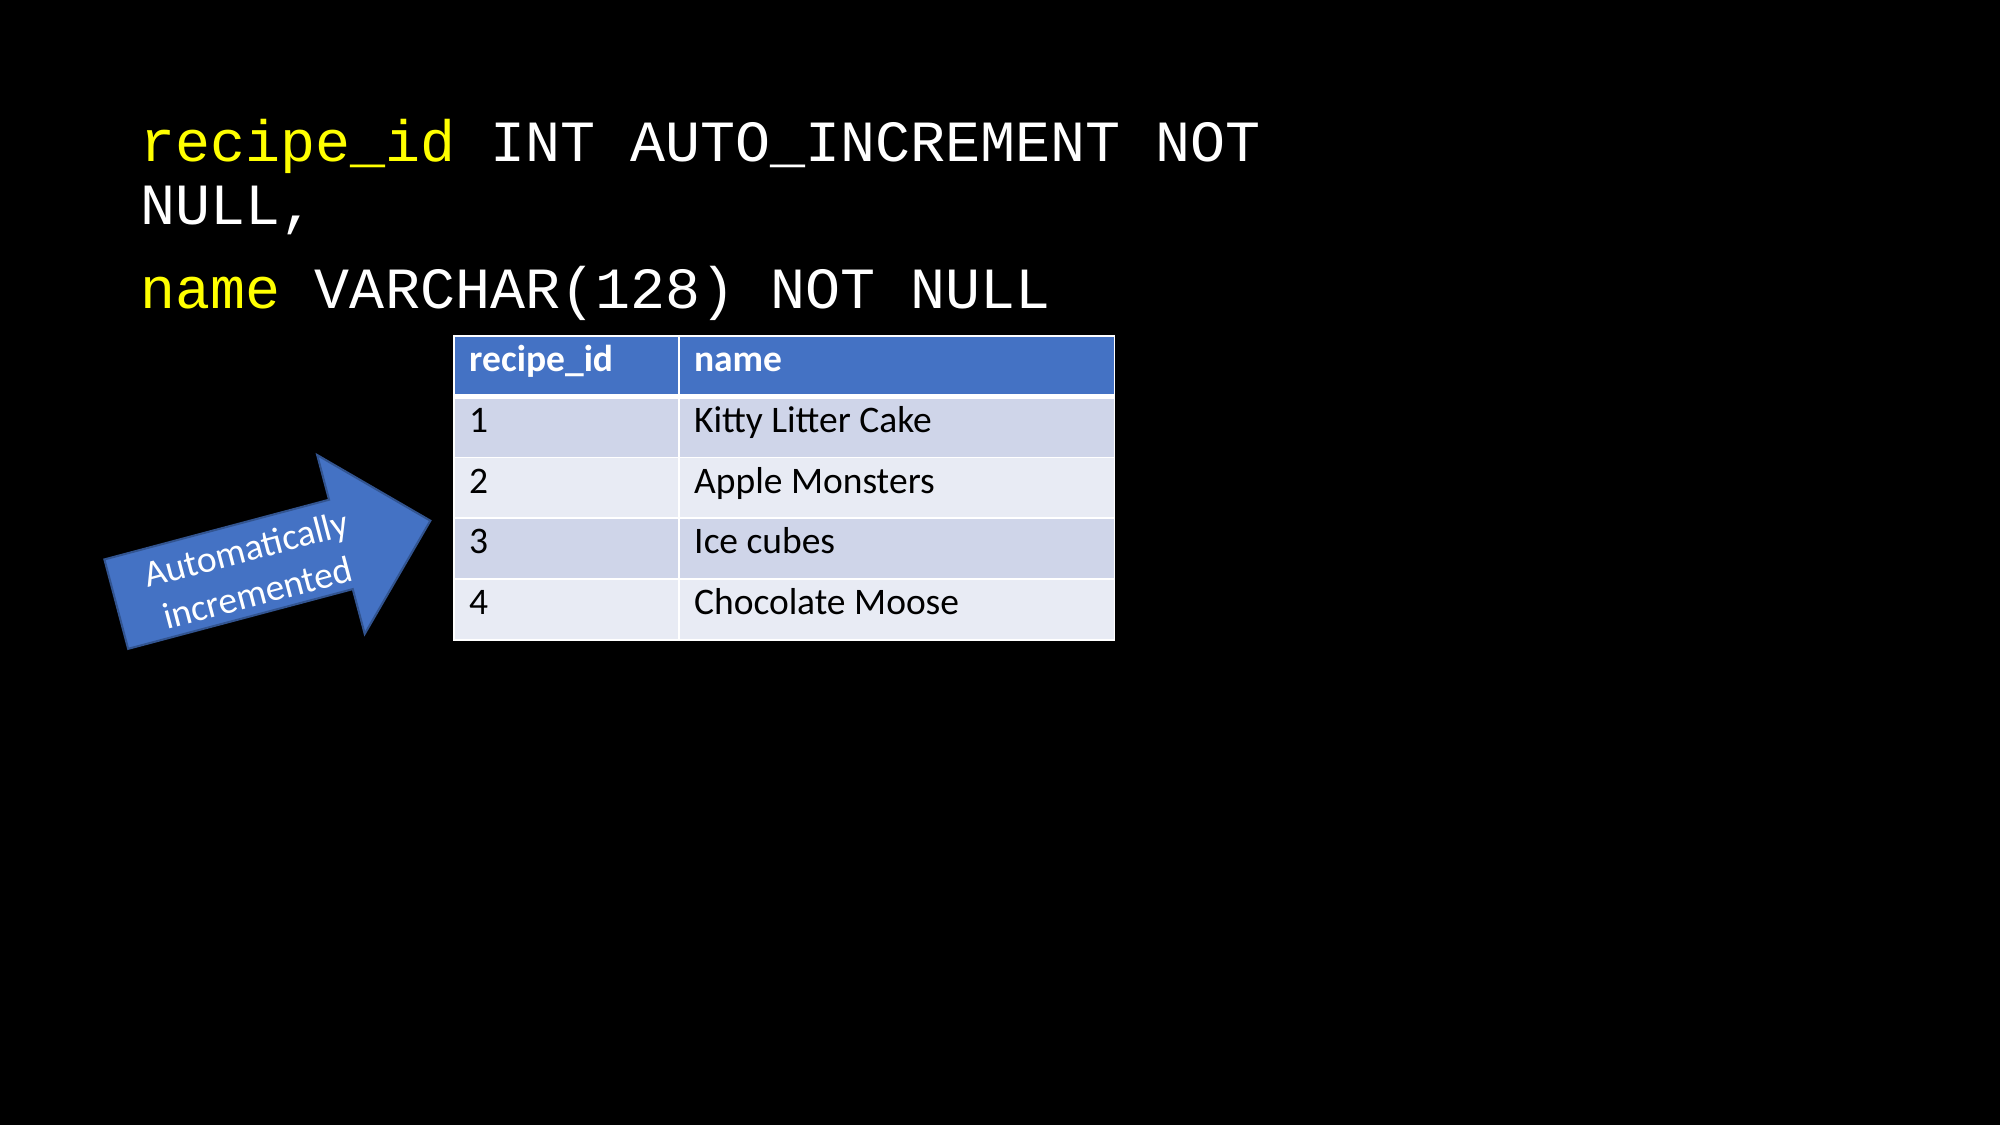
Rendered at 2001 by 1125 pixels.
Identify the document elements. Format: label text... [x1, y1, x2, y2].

table_header name [680, 337, 1114, 394]
table_cell 2 [455, 458, 678, 517]
table_cell Kitty Litter Cake [680, 399, 1114, 457]
table_cell Chocolate Moose [680, 580, 1114, 639]
list recipe_id INT AUTO_INCREMENT NOT NULL, name VARCHAR(128) NOT NULL [125, 103, 1484, 294]
table_header recipe_id [455, 337, 678, 394]
table_cell 4 [455, 580, 678, 639]
table_cell 3 [455, 519, 678, 578]
table_cell 1 [455, 399, 678, 457]
table_cell Apple Monsters [680, 458, 1114, 517]
table_cell Ice cubes [680, 519, 1114, 578]
text_box Automatically incremented [103, 452, 432, 651]
